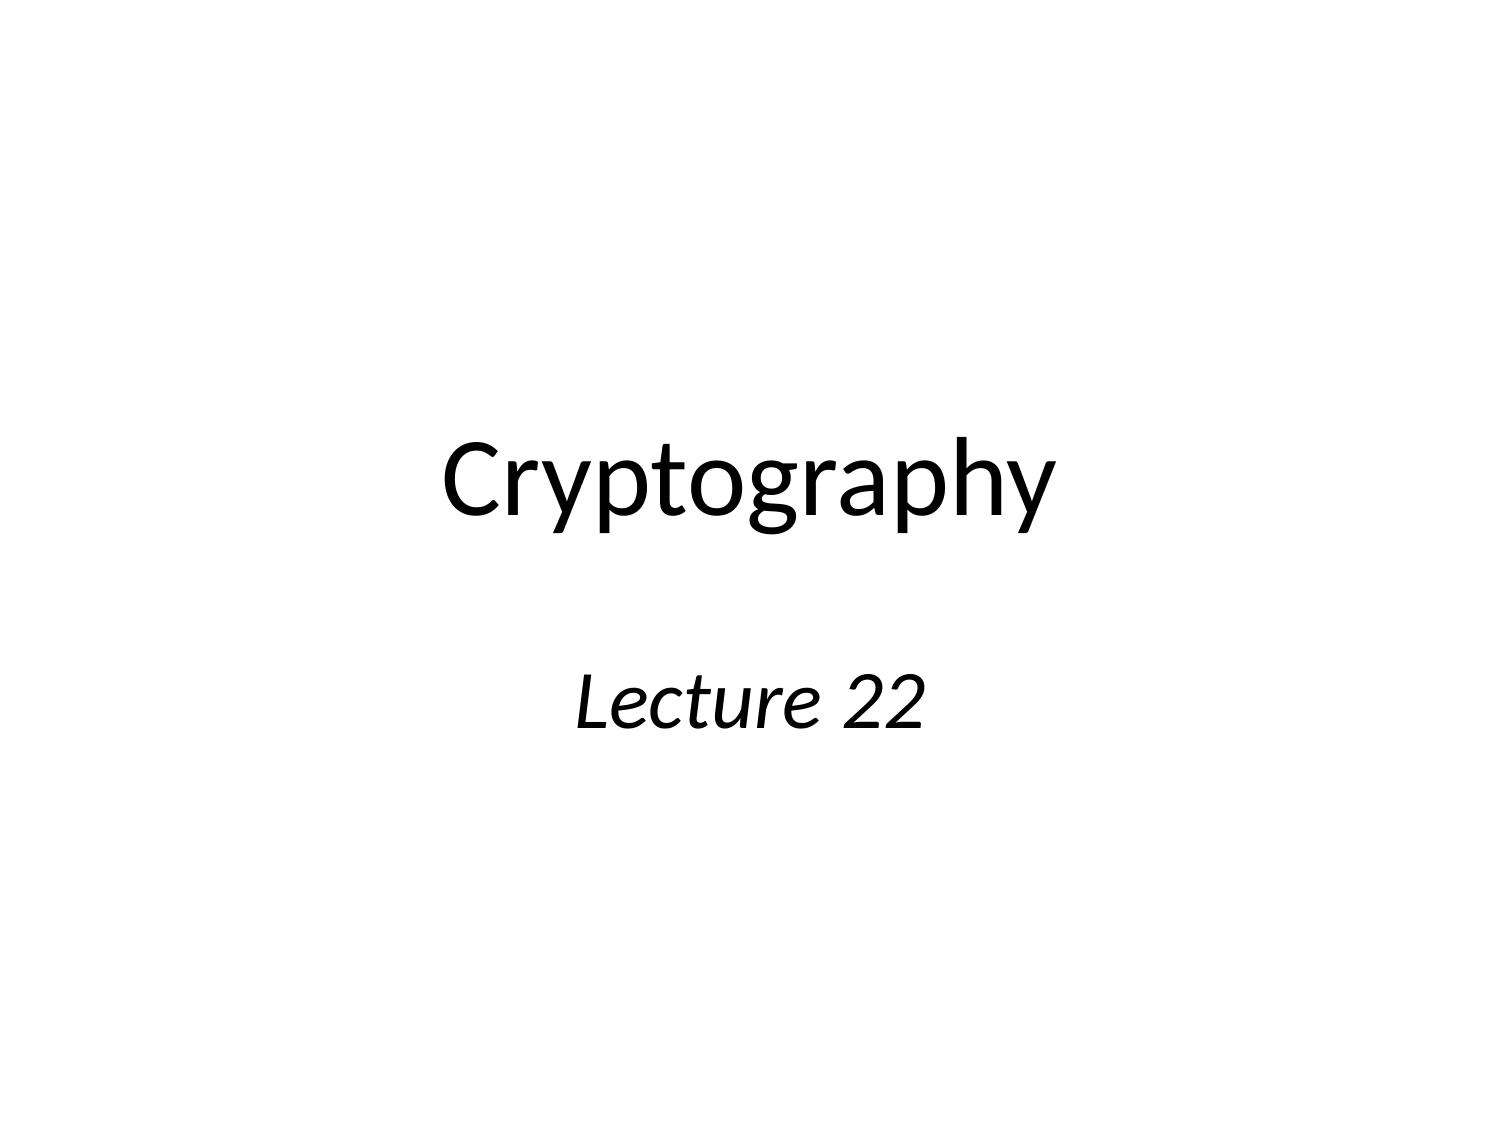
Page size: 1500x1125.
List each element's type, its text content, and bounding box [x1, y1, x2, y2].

title Cryptography [112, 349, 1388, 591]
subtitle Lecture 22 [200, 637, 1300, 925]
